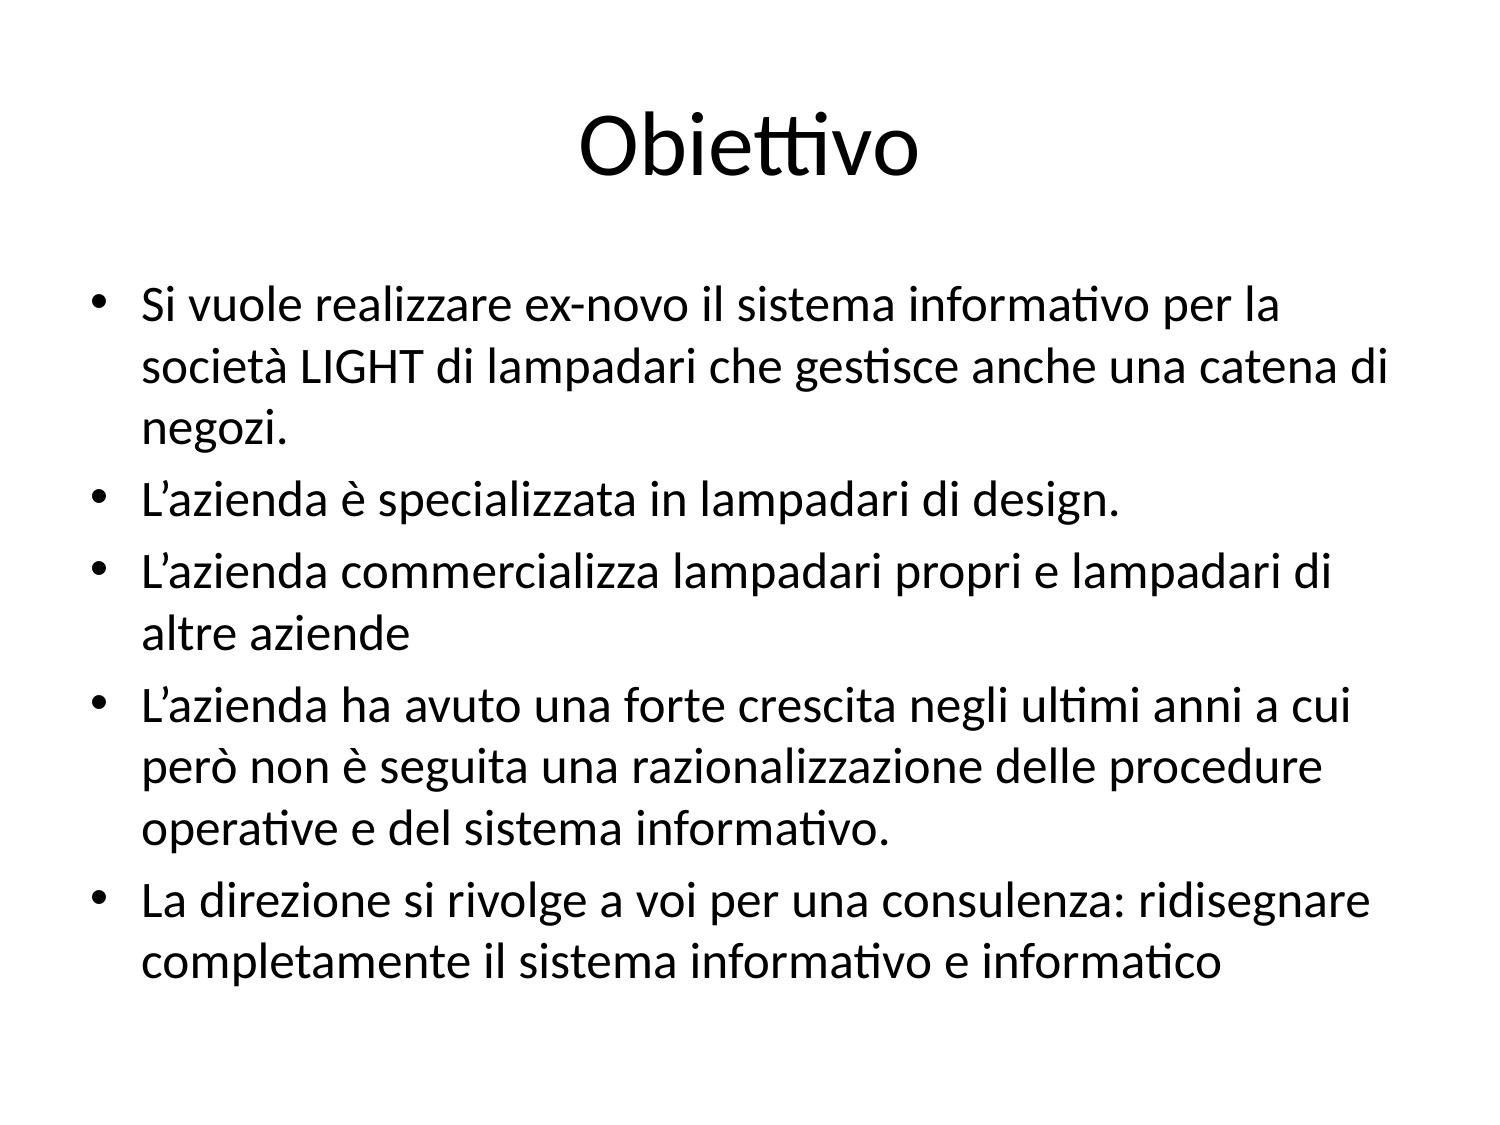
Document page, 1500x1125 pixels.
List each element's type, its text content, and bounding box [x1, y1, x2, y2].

list Si vuole realizzare ex-novo il sistema informativo per la società LIGHT di lampadari che gestisce anche una catena di negozi. L’azienda è specializzata in lampadari di design. L’azienda commercializza lampadari propri e lampadari di altre aziende L’azienda ha avuto una forte crescita negli ultimi anni a cui però non è seguita una razionalizzazione delle procedure operative e del sistema informativo. La direzione si rivolge a voi per una consulenza: ridisegnare completamente il sistema informativo e informatico [75, 262, 1425, 1005]
title Obiettivo [75, 45, 1425, 233]
